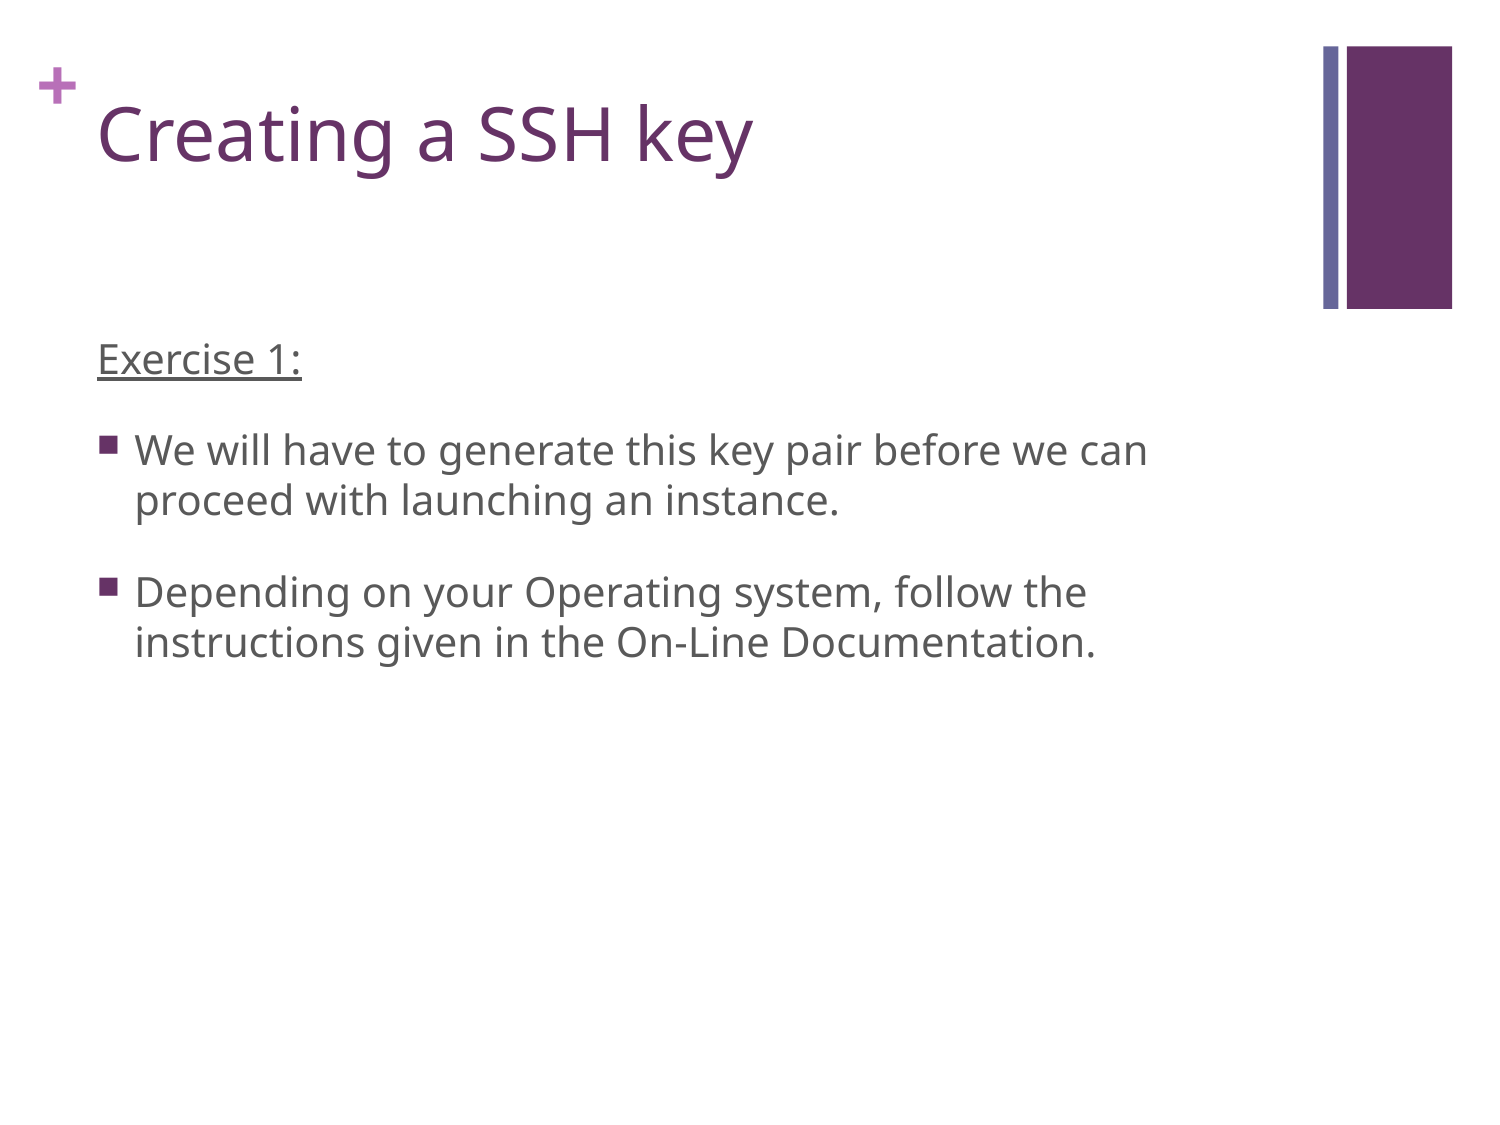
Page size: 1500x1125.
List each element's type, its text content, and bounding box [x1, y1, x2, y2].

list Exercise 1: We will have to generate this key pair before we can proceed with launching an instance. Depending on your Operating system, follow the instructions given in the On-Line Documentation. [81, 324, 1322, 1005]
title Creating a SSH key [81, 79, 1322, 263]
